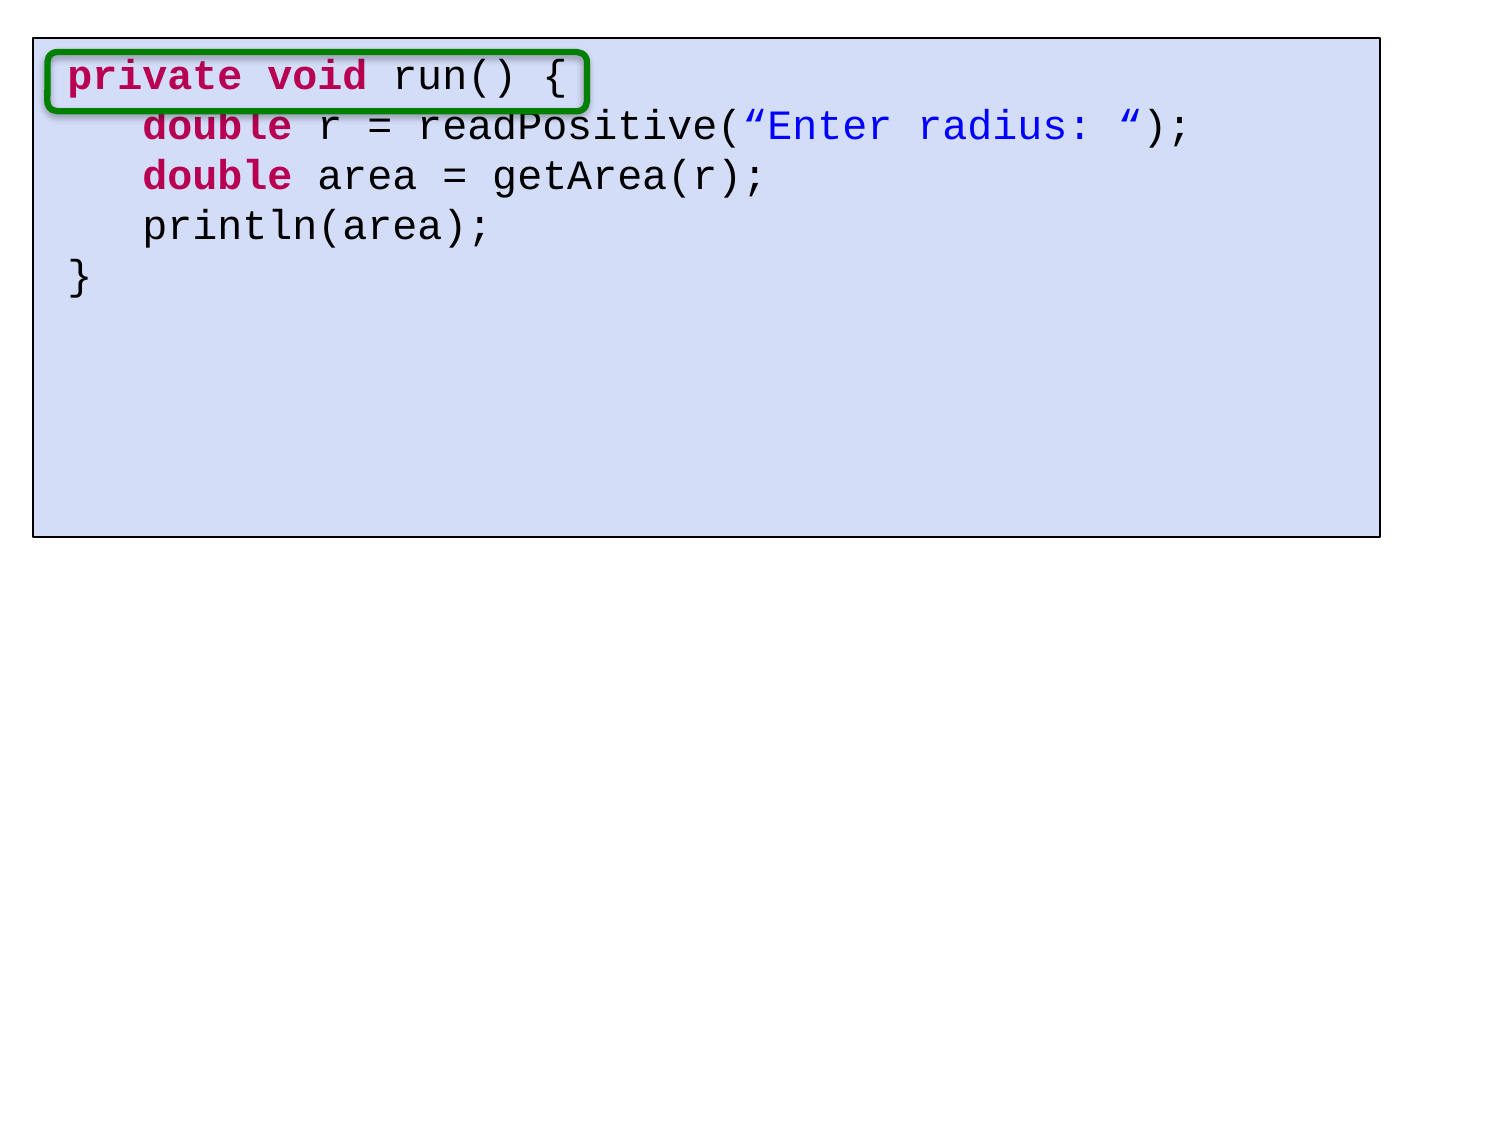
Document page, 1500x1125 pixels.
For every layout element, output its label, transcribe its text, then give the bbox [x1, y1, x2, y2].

text_box [33, 37, 1381, 538]
text_box [46, 51, 588, 112]
text_box private void run() { double r = readPositive(“Enter radius: “); double area = getArea(r); println(area); } [52, 0, 1451, 396]
